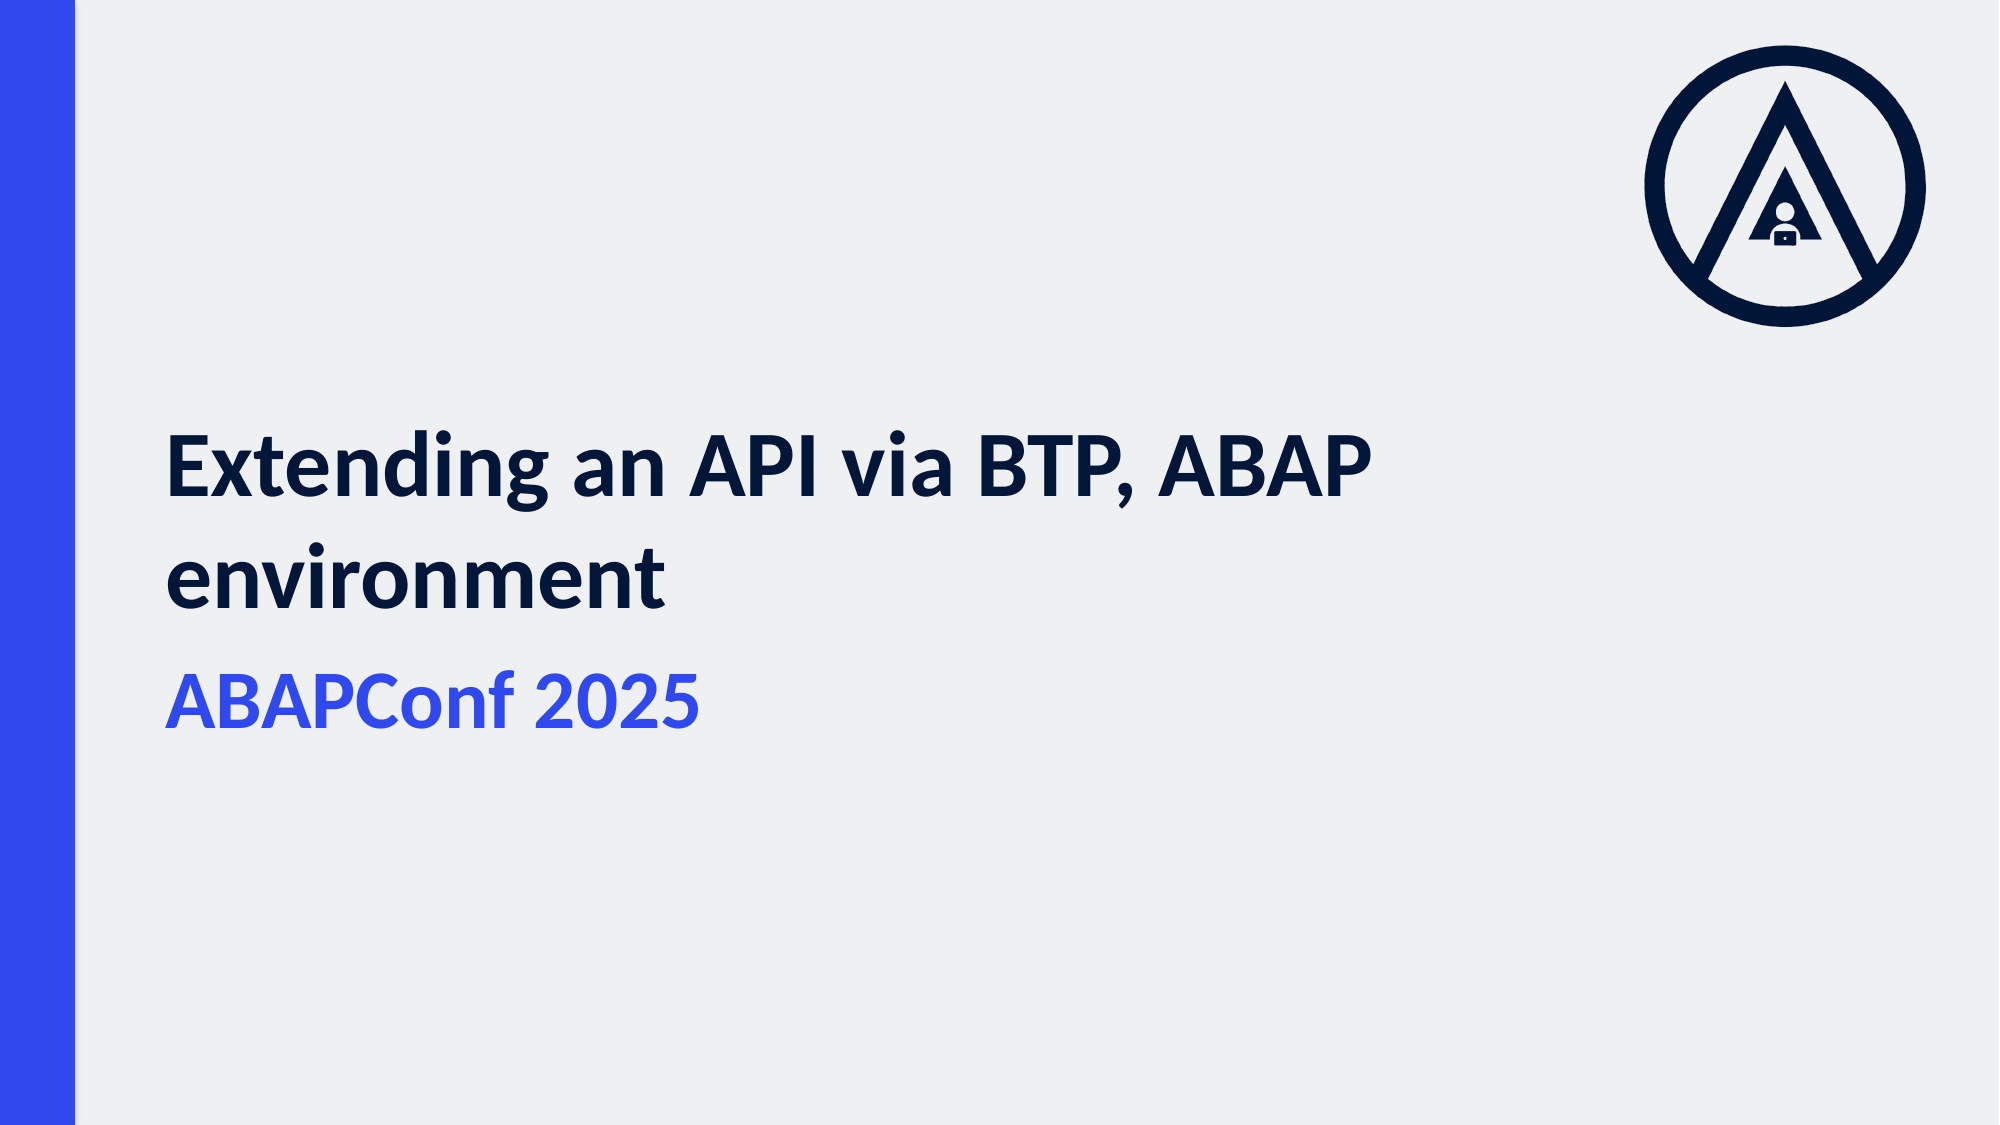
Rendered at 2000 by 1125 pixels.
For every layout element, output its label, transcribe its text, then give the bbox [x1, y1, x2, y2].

text_box ABAPConf 2025 [149, 637, 1650, 753]
text_box Extending an API via BTP, ABAP environment [149, 395, 1650, 636]
picture [1625, 26, 1945, 346]
text_box [0, 0, 75, 1125]
